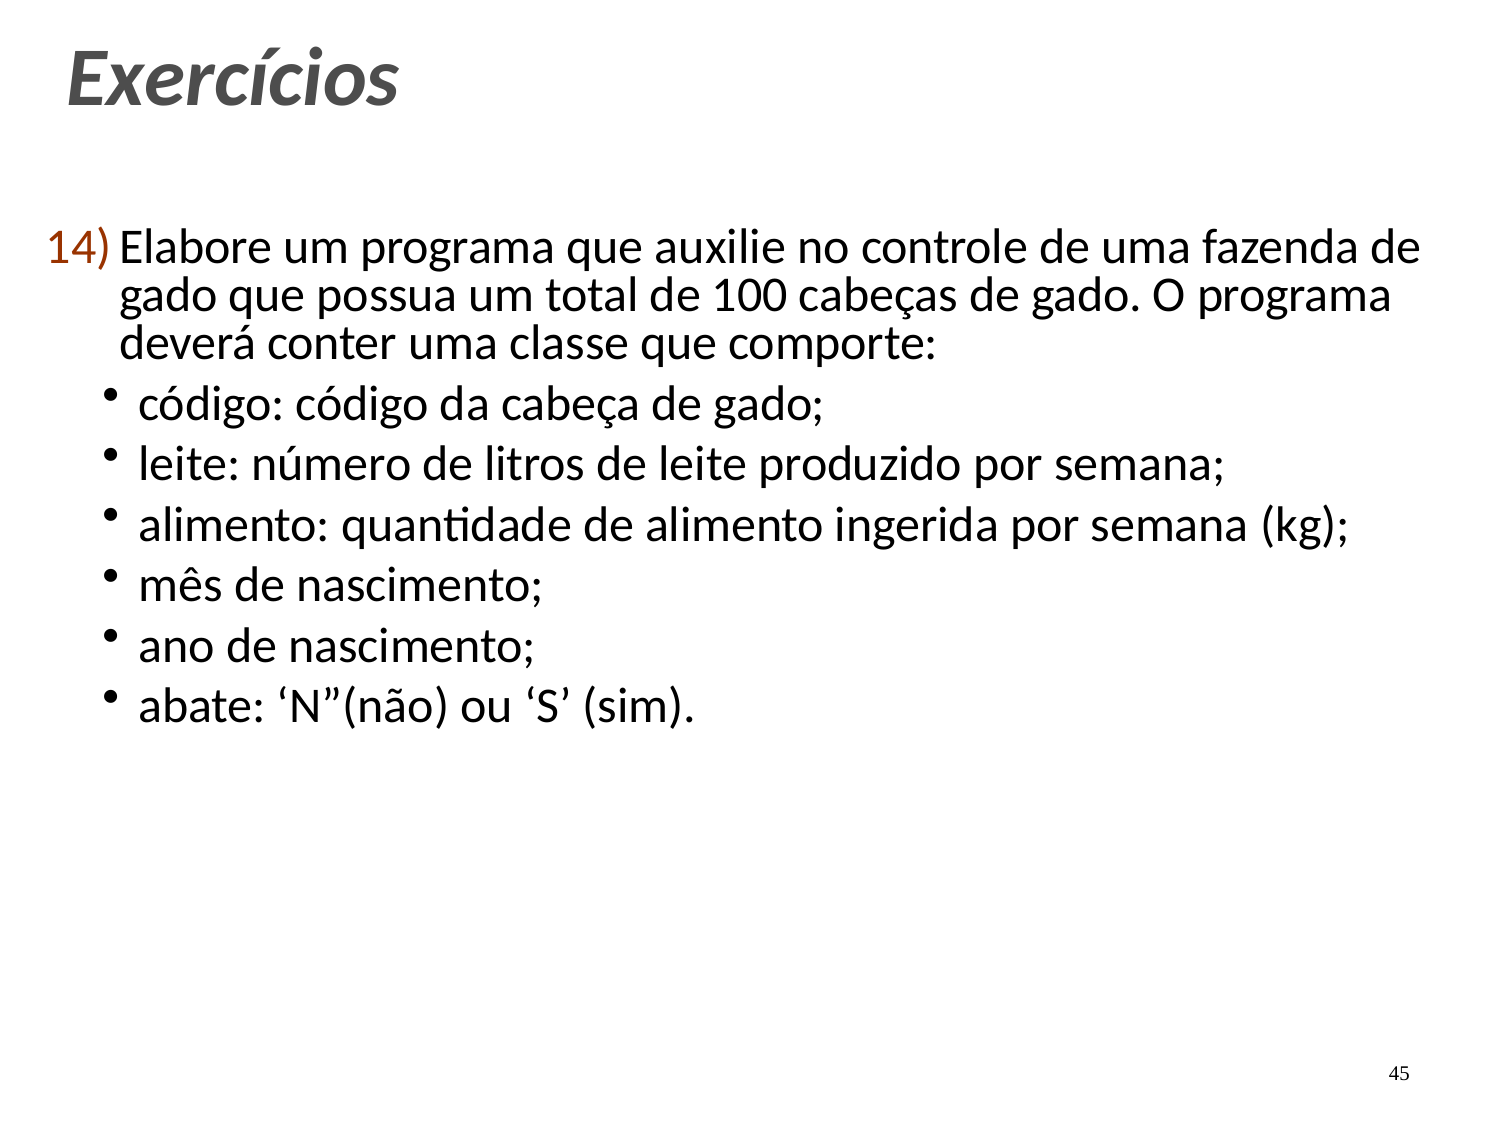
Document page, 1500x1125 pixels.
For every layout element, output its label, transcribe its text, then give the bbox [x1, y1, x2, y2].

text_box Elabore um programa que auxilie no controle de uma fazenda de gado que possua um total de 100 cabeças de gado. O programa deverá conter uma classe que comporte: código: código da cabeça de gado; leite: número de litros de leite produzido por semana; alimento: quantidade de alimento ingerida por semana (kg); mês de nascimento; ano de nascimento; abate: ‘N”(não) ou ‘S’ (sim). [43, 211, 1435, 733]
slide_number 45 [1384, 1059, 1415, 1125]
title Exercícios [64, 19, 402, 210]
